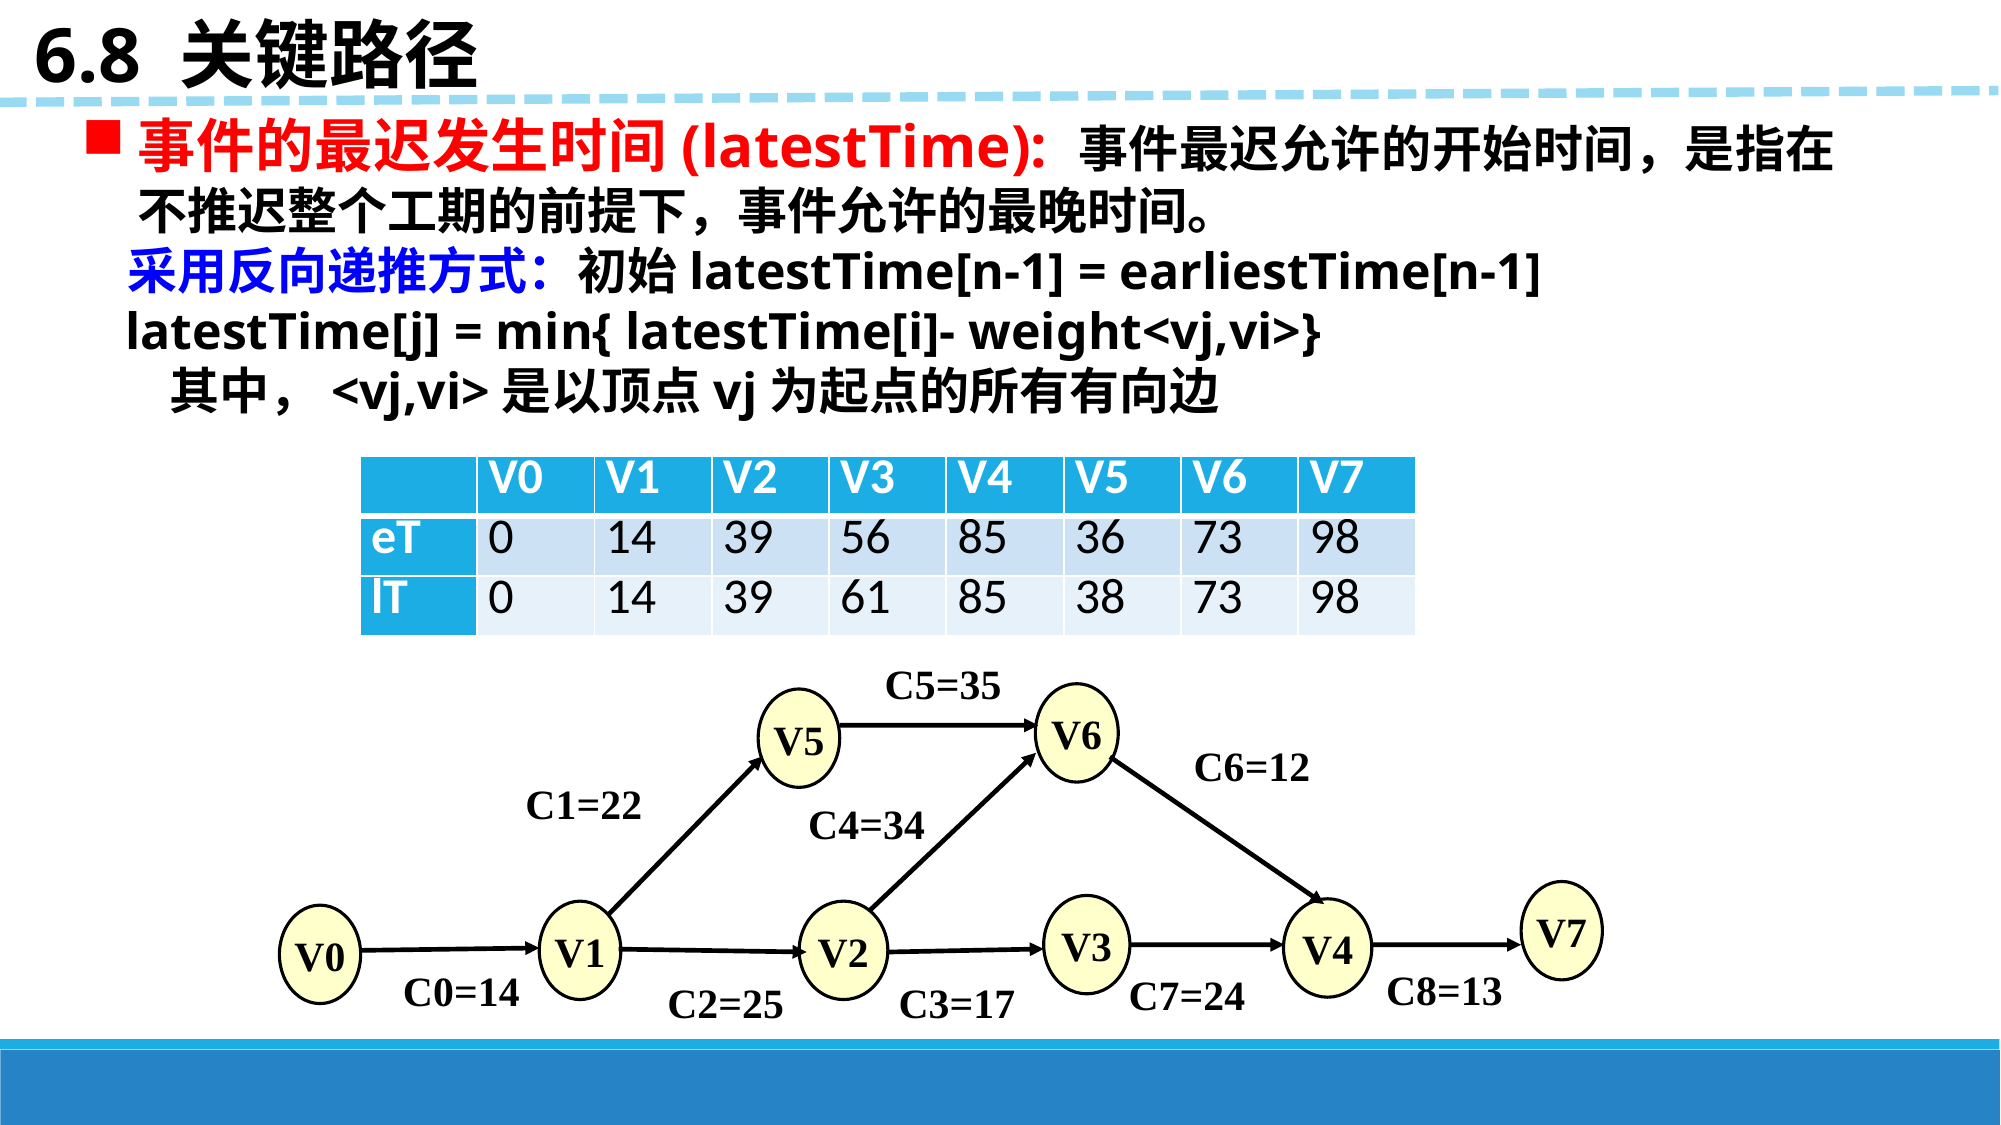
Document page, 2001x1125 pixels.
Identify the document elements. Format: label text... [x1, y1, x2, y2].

text_box V2 [799, 901, 888, 1000]
table_header V7 [1299, 457, 1415, 513]
text_box V5 [758, 688, 840, 788]
text_box C8=13 [1371, 956, 1518, 1022]
table_header V4 [947, 457, 1063, 513]
table_header V3 [830, 457, 945, 513]
table_cell 56 [830, 519, 945, 575]
table_header [361, 457, 476, 513]
table_header V1 [595, 457, 711, 513]
table_cell 14 [595, 577, 711, 635]
table_cell 73 [1182, 519, 1297, 575]
text_box [608, 756, 763, 915]
table_cell 0 [478, 519, 594, 575]
text_box [360, 941, 540, 955]
table_cell 39 [713, 577, 828, 635]
table_cell 14 [595, 519, 711, 575]
text_box [887, 942, 1044, 956]
table_cell 39 [713, 519, 828, 575]
table_cell 61 [830, 577, 945, 635]
text_box V6 [1035, 683, 1119, 783]
table_cell lT [361, 577, 476, 635]
text_box C7=24 [1113, 961, 1261, 1027]
table_cell 85 [947, 519, 1063, 575]
text_box V3 [1043, 895, 1130, 994]
text_box V0 [279, 905, 361, 1004]
text_box [1109, 756, 1325, 905]
text_box C0=14 [388, 956, 535, 1022]
text_box V4 [1283, 898, 1372, 998]
table_header V6 [1182, 457, 1297, 513]
text_box [1129, 938, 1285, 951]
text_box C2=25 [652, 969, 800, 1035]
table_cell 38 [1065, 577, 1180, 635]
table_cell 85 [947, 577, 1063, 635]
table_cell 98 [1299, 519, 1415, 575]
text_box [839, 719, 1039, 732]
table_header V2 [713, 457, 828, 513]
text_box C1=22 [510, 770, 658, 836]
table_cell 0 [478, 577, 594, 635]
text_box V1 [539, 901, 621, 1000]
text_box 6.8 关键路径 [19, 0, 615, 86]
table_header V0 [478, 457, 594, 513]
text_box C3=17 [883, 969, 1031, 1035]
table_cell eT [361, 519, 476, 575]
text_box [941, 752, 1037, 844]
text_box V7 [1521, 881, 1603, 980]
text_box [0, 89, 1999, 103]
text_box C6=12 [1178, 732, 1326, 798]
text_box [618, 945, 807, 959]
table_cell 73 [1182, 577, 1297, 635]
table_cell 98 [1299, 577, 1415, 635]
table_cell 36 [1065, 519, 1180, 575]
text_box C5=35 [869, 650, 1017, 716]
text_box [1371, 938, 1522, 951]
table_header V5 [1065, 457, 1180, 513]
text_box C4=34 [793, 790, 941, 856]
